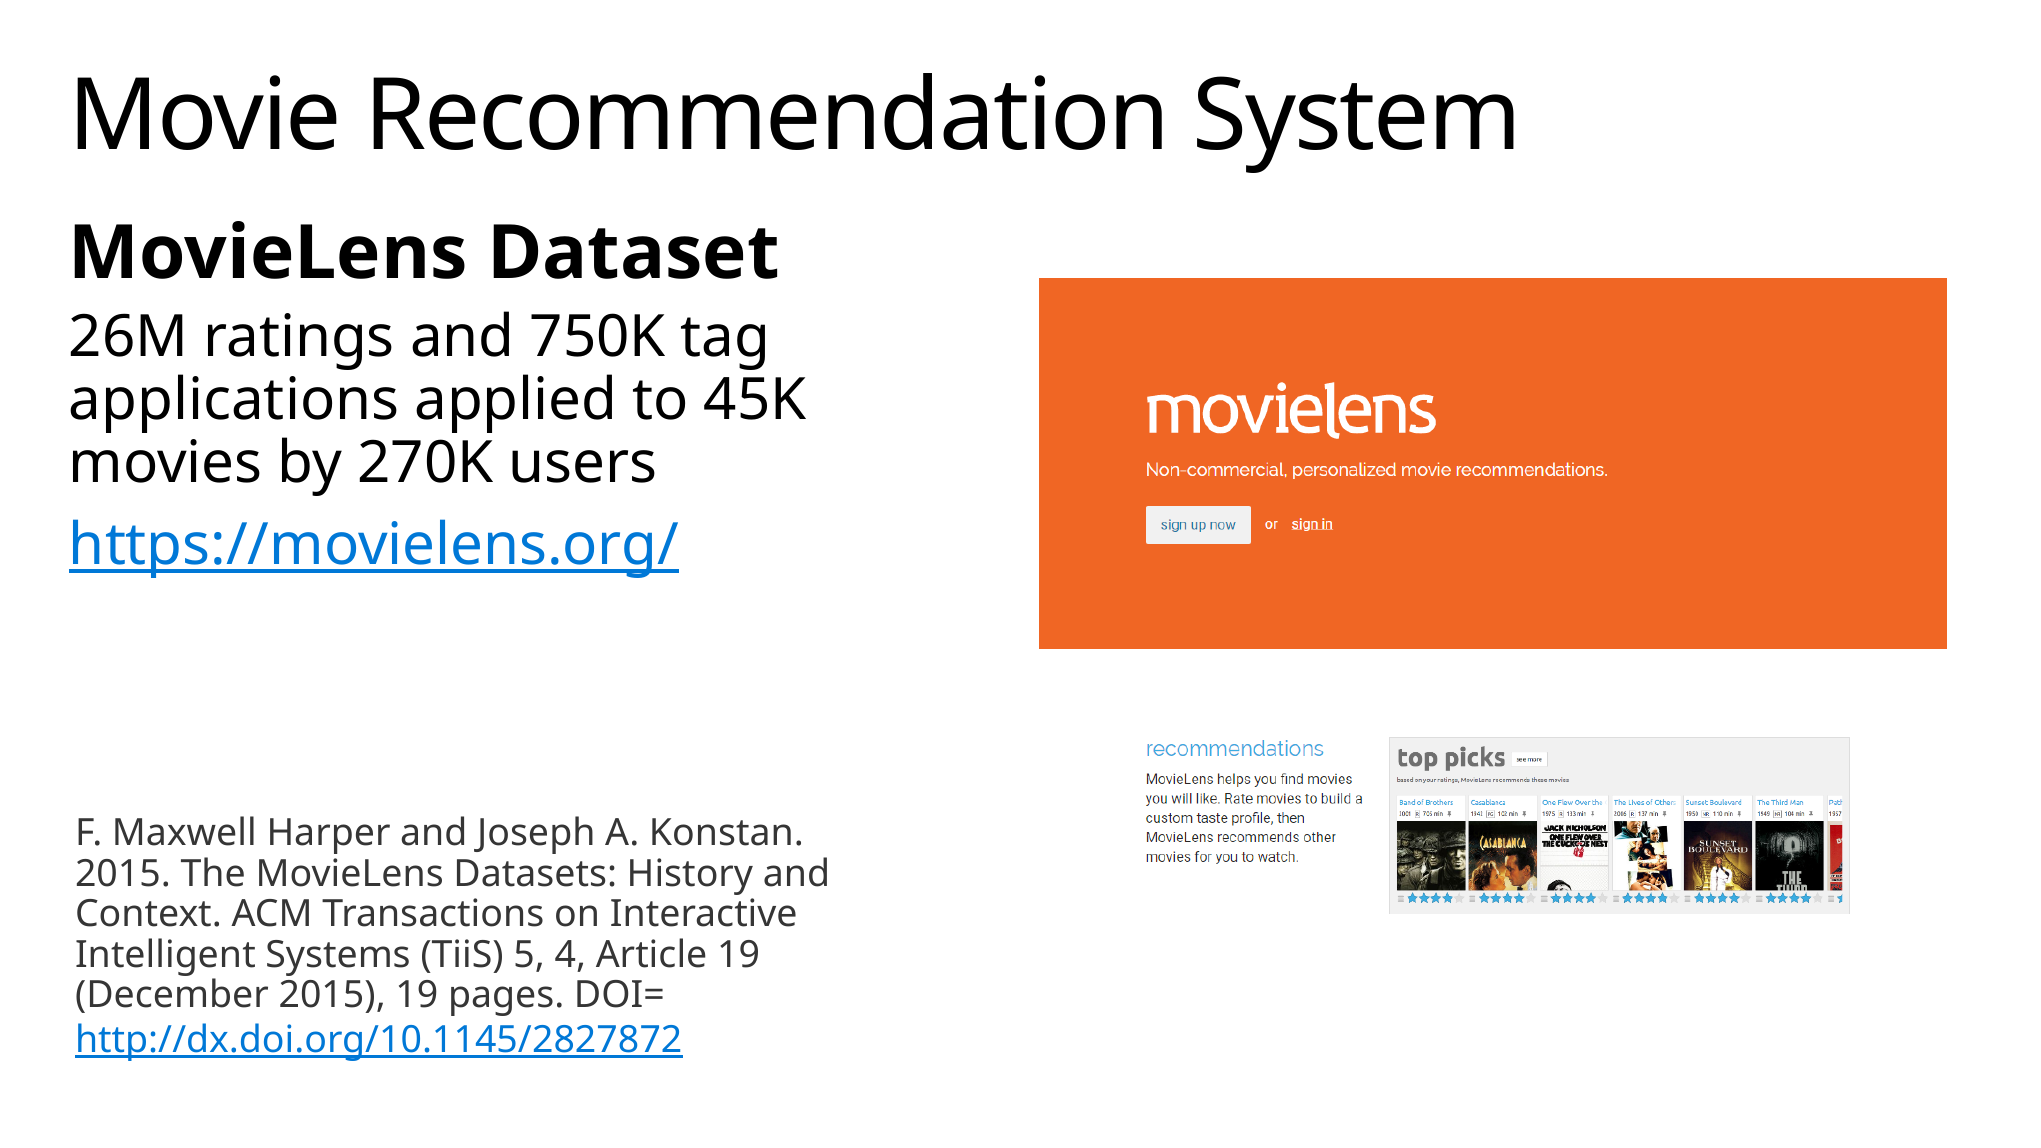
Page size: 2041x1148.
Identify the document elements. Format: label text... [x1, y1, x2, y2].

text_box F. Maxwell Harper and Joseph A. Konstan. 2015. The MovieLens Datasets: History and Context. ACM Transactions on Interactive Intelligent Systems (TiiS) 5, 4, Article 19 (December 2015), 19 pages. DOI=http://dx.doi.org/10.1145/2827872 [45, 789, 914, 1139]
title Movie Recommendation System [45, 48, 1996, 199]
picture [1039, 278, 1947, 914]
list MovieLens Dataset 26M ratings and 750K tag applications applied to 45K movies by 270K users https://movielens.org/ [45, 198, 997, 772]
